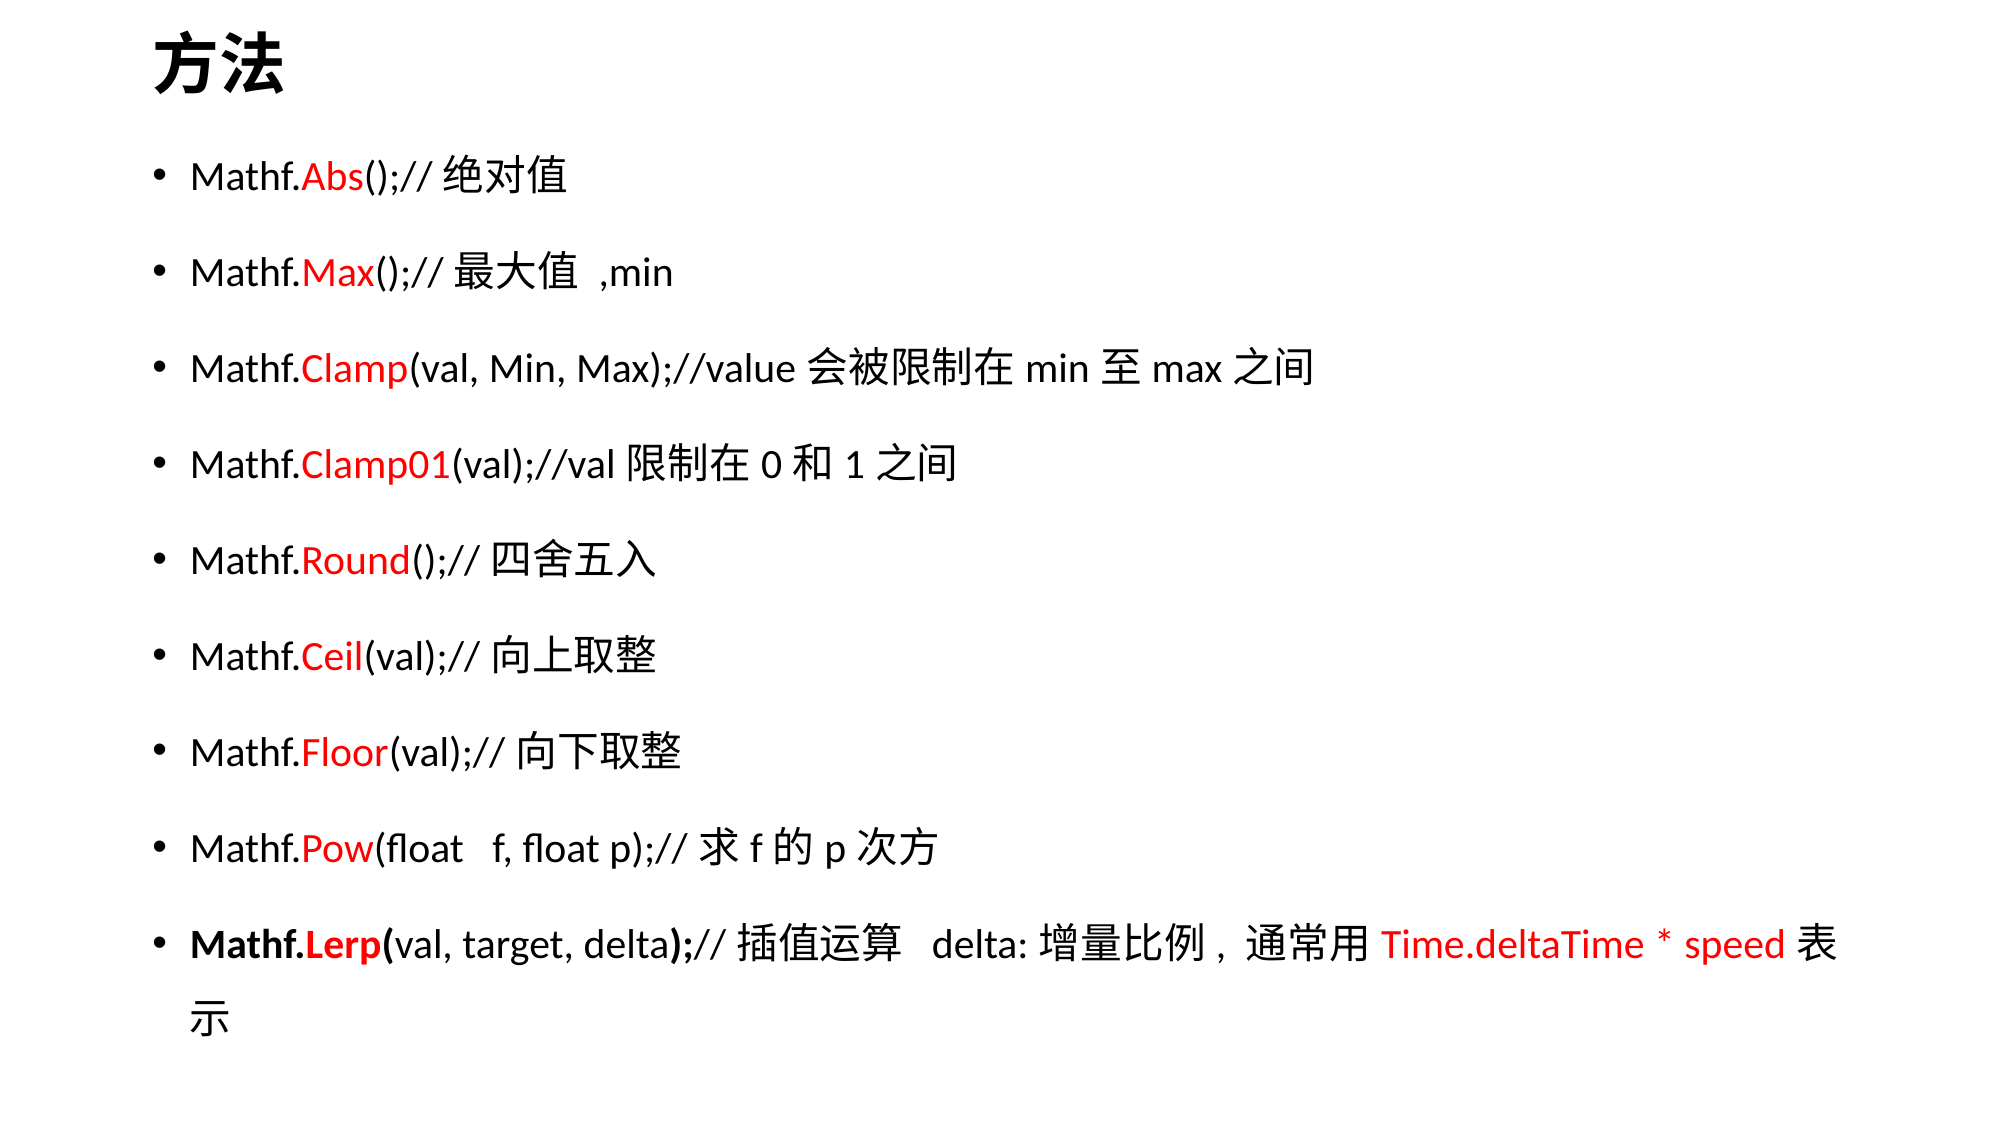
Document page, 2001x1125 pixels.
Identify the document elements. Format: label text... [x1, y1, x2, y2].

list 方法 Mathf.Abs();//绝对值 Mathf.Max();//最大值 ,min Mathf.Clamp(val, Min, Max);//value会被限制在min至max之间 Mathf.Clamp01(val);//val限制在0和1之间 Mathf.Round();//四舍五入 Mathf.Ceil(val);//向上取整 Mathf.Floor(val);//向下取整 Mathf.Pow(float f, float p);//求f的p次方 Mathf.Lerp(val, target, delta);//插值运算 delta:增量比例, 通常用Time.deltaTime * speed表示 [137, 23, 1863, 1097]
